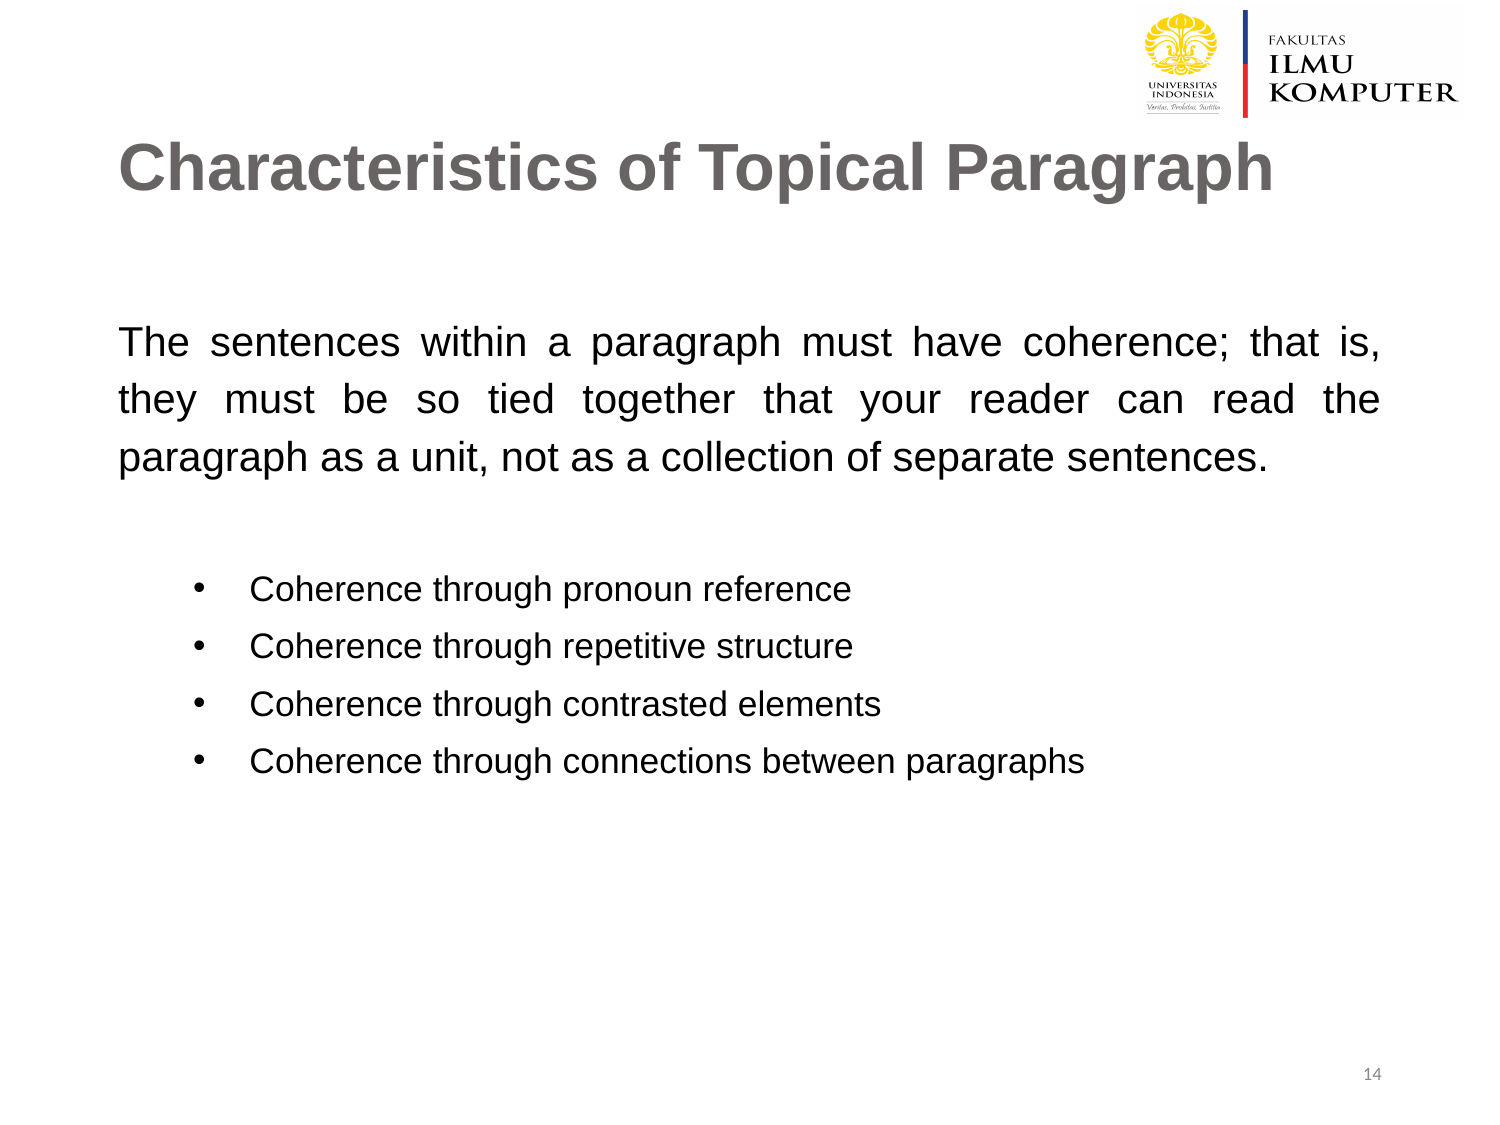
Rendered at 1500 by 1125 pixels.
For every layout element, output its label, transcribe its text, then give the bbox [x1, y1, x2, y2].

title Characteristics of Topical Paragraph [103, 59, 1397, 278]
slide_number 14 [1059, 1042, 1397, 1103]
picture [1137, 5, 1463, 119]
list The sentences within a paragraph must have coherence; that is, they must be so tied together that your reader can read the paragraph as a unit, not as a collection of separate sentences. Coherence through pronoun reference Coherence through repetitive structure Coherence through contrasted elements Coherence through connections between paragraphs [103, 299, 1397, 827]
